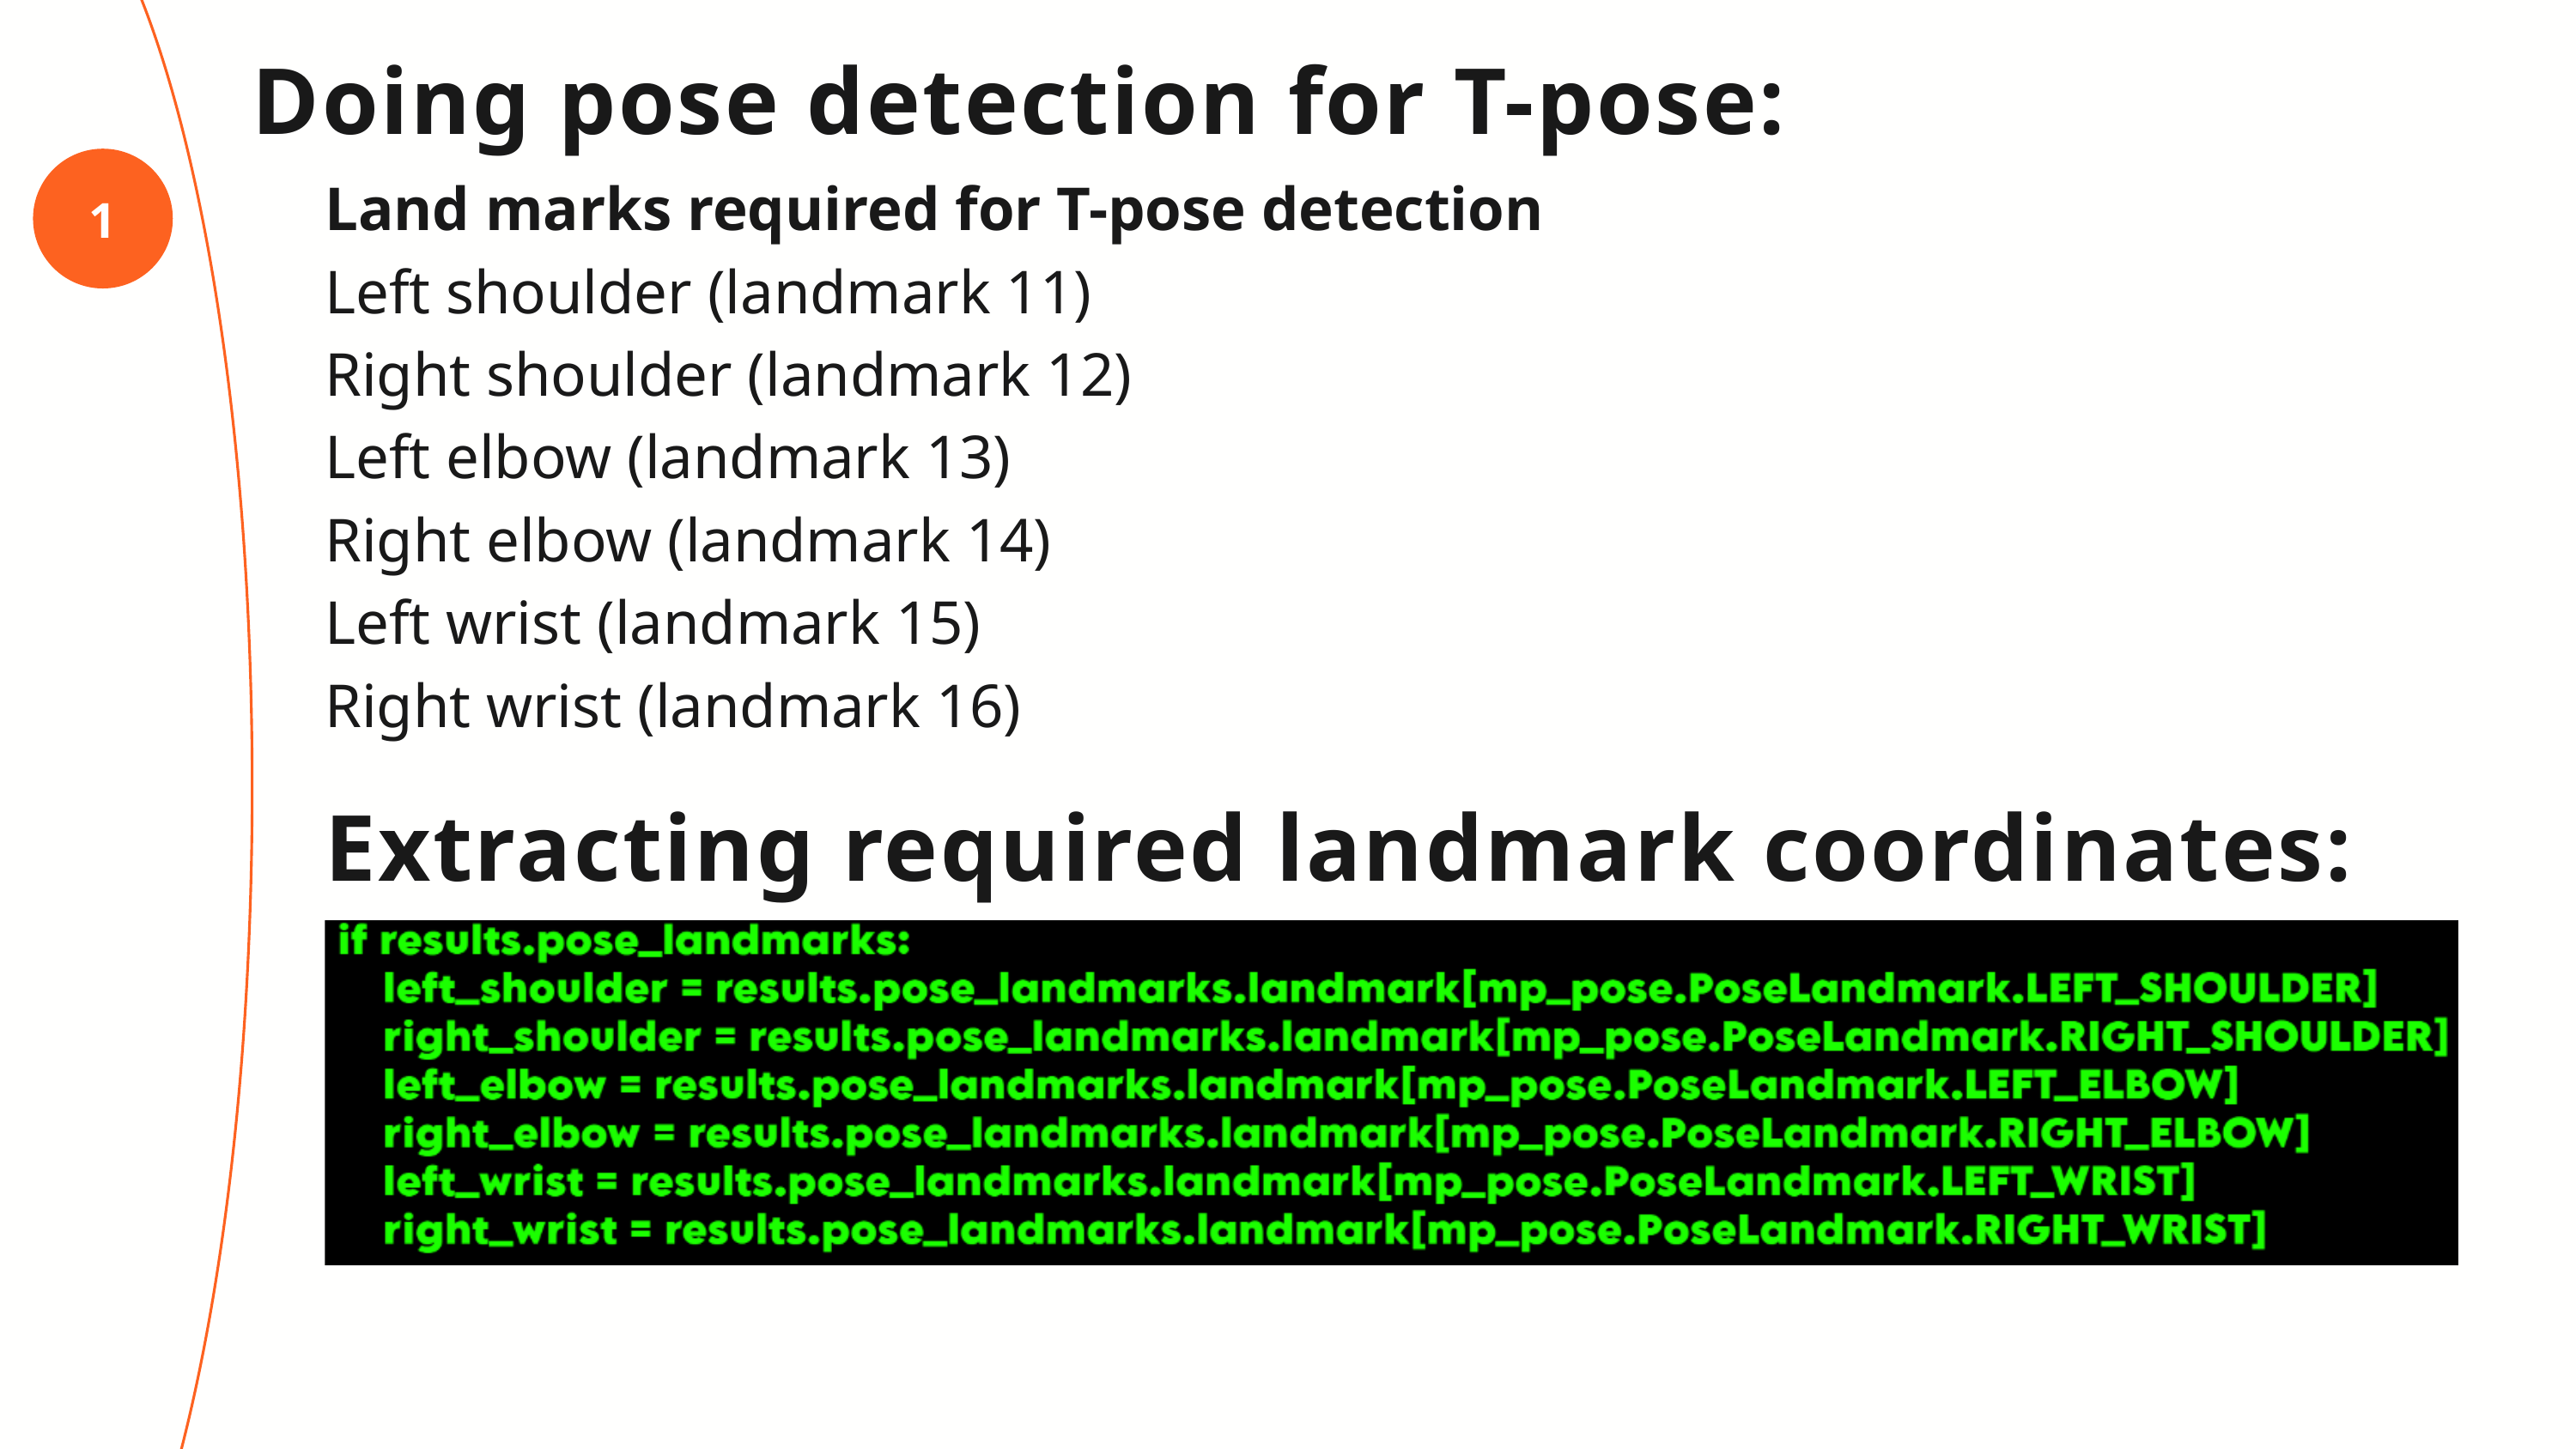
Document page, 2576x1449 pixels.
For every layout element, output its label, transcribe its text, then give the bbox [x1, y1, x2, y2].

text_box Extracting required landmark coordinates: [325, 776, 2576, 900]
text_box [33, 148, 173, 289]
text_box Land marks required for T-pose detection Left shoulder (landmark 11) Right shoulder (landmark 12) Left elbow (landmark 13) Right elbow (landmark 14) Left wrist (landmark 15) Right wrist (landmark 16) [325, 160, 1582, 739]
text_box Doing pose detection for T-pose: [259, 29, 1946, 153]
text_box [325, 920, 2458, 1265]
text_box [0, 0, 252, 1449]
